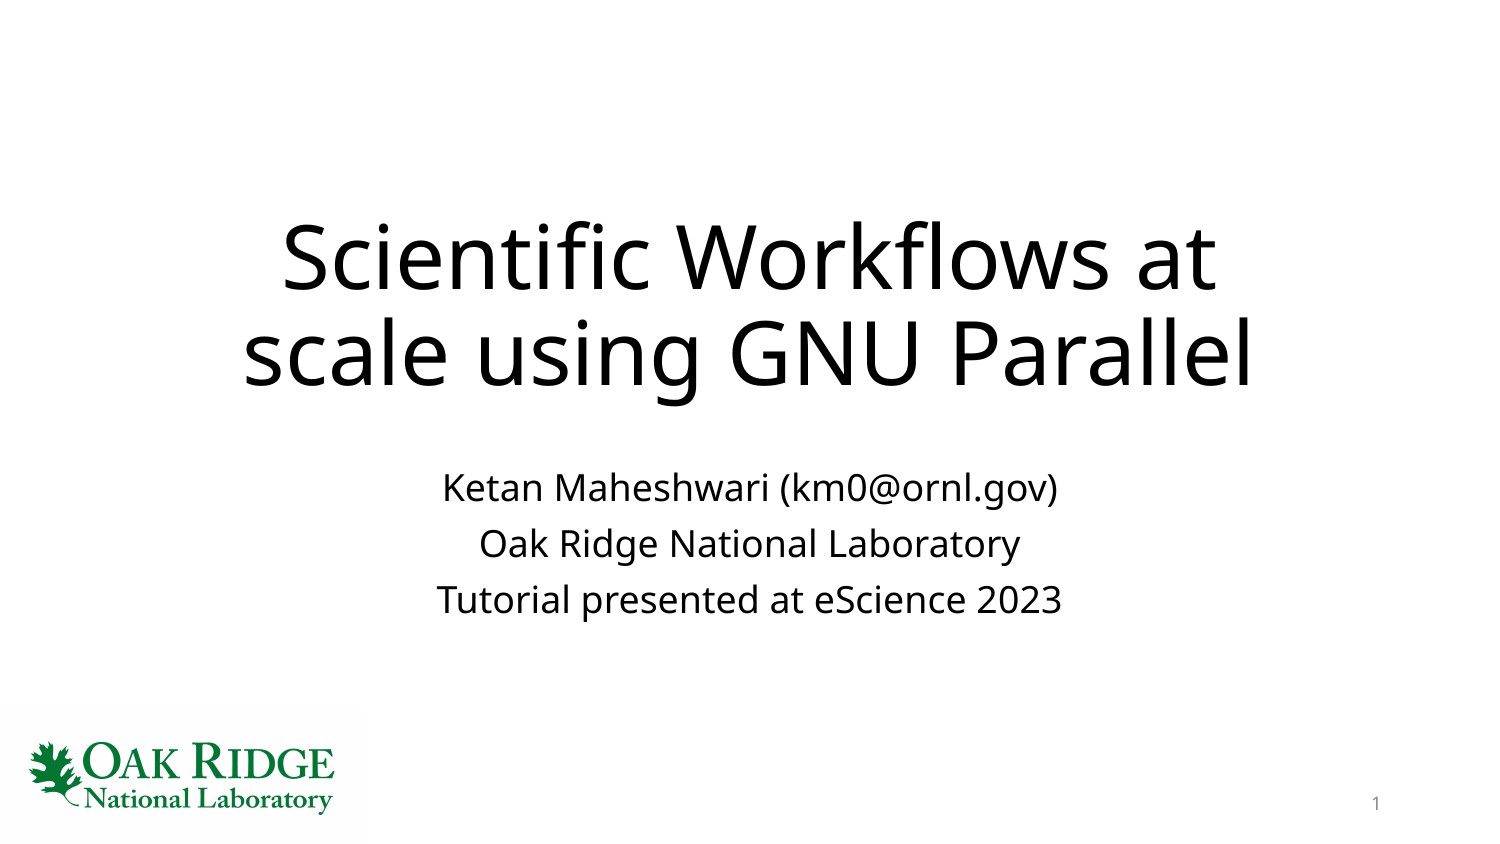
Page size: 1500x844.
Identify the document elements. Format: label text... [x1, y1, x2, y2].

subtitle Ketan Maheshwari (km0@ornl.gov) Oak Ridge National Laboratory Tutorial presented at eScience 2023 [187, 443, 1313, 647]
slide_number 1 [1059, 782, 1397, 827]
picture [1, 710, 362, 844]
title Scientific Workflows at scale using GNU Parallel [187, 203, 1313, 413]
